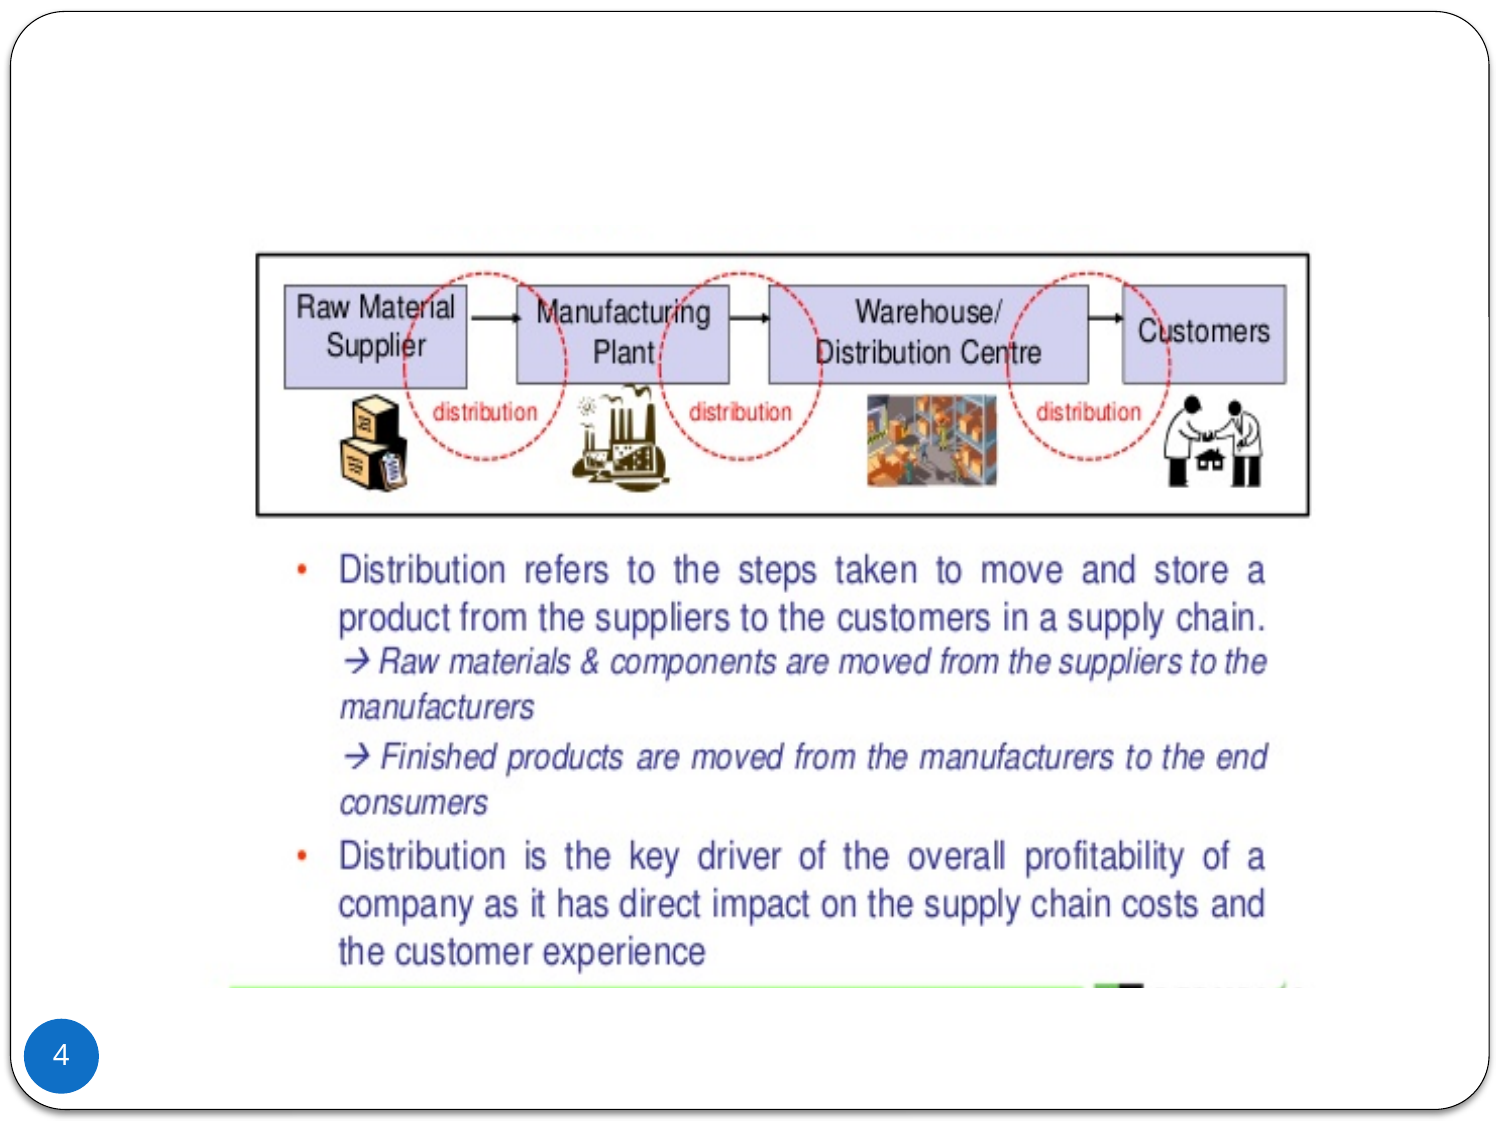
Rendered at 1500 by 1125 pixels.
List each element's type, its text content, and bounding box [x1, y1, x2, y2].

picture [137, 224, 1426, 988]
slide_number 4 [23, 1018, 99, 1094]
